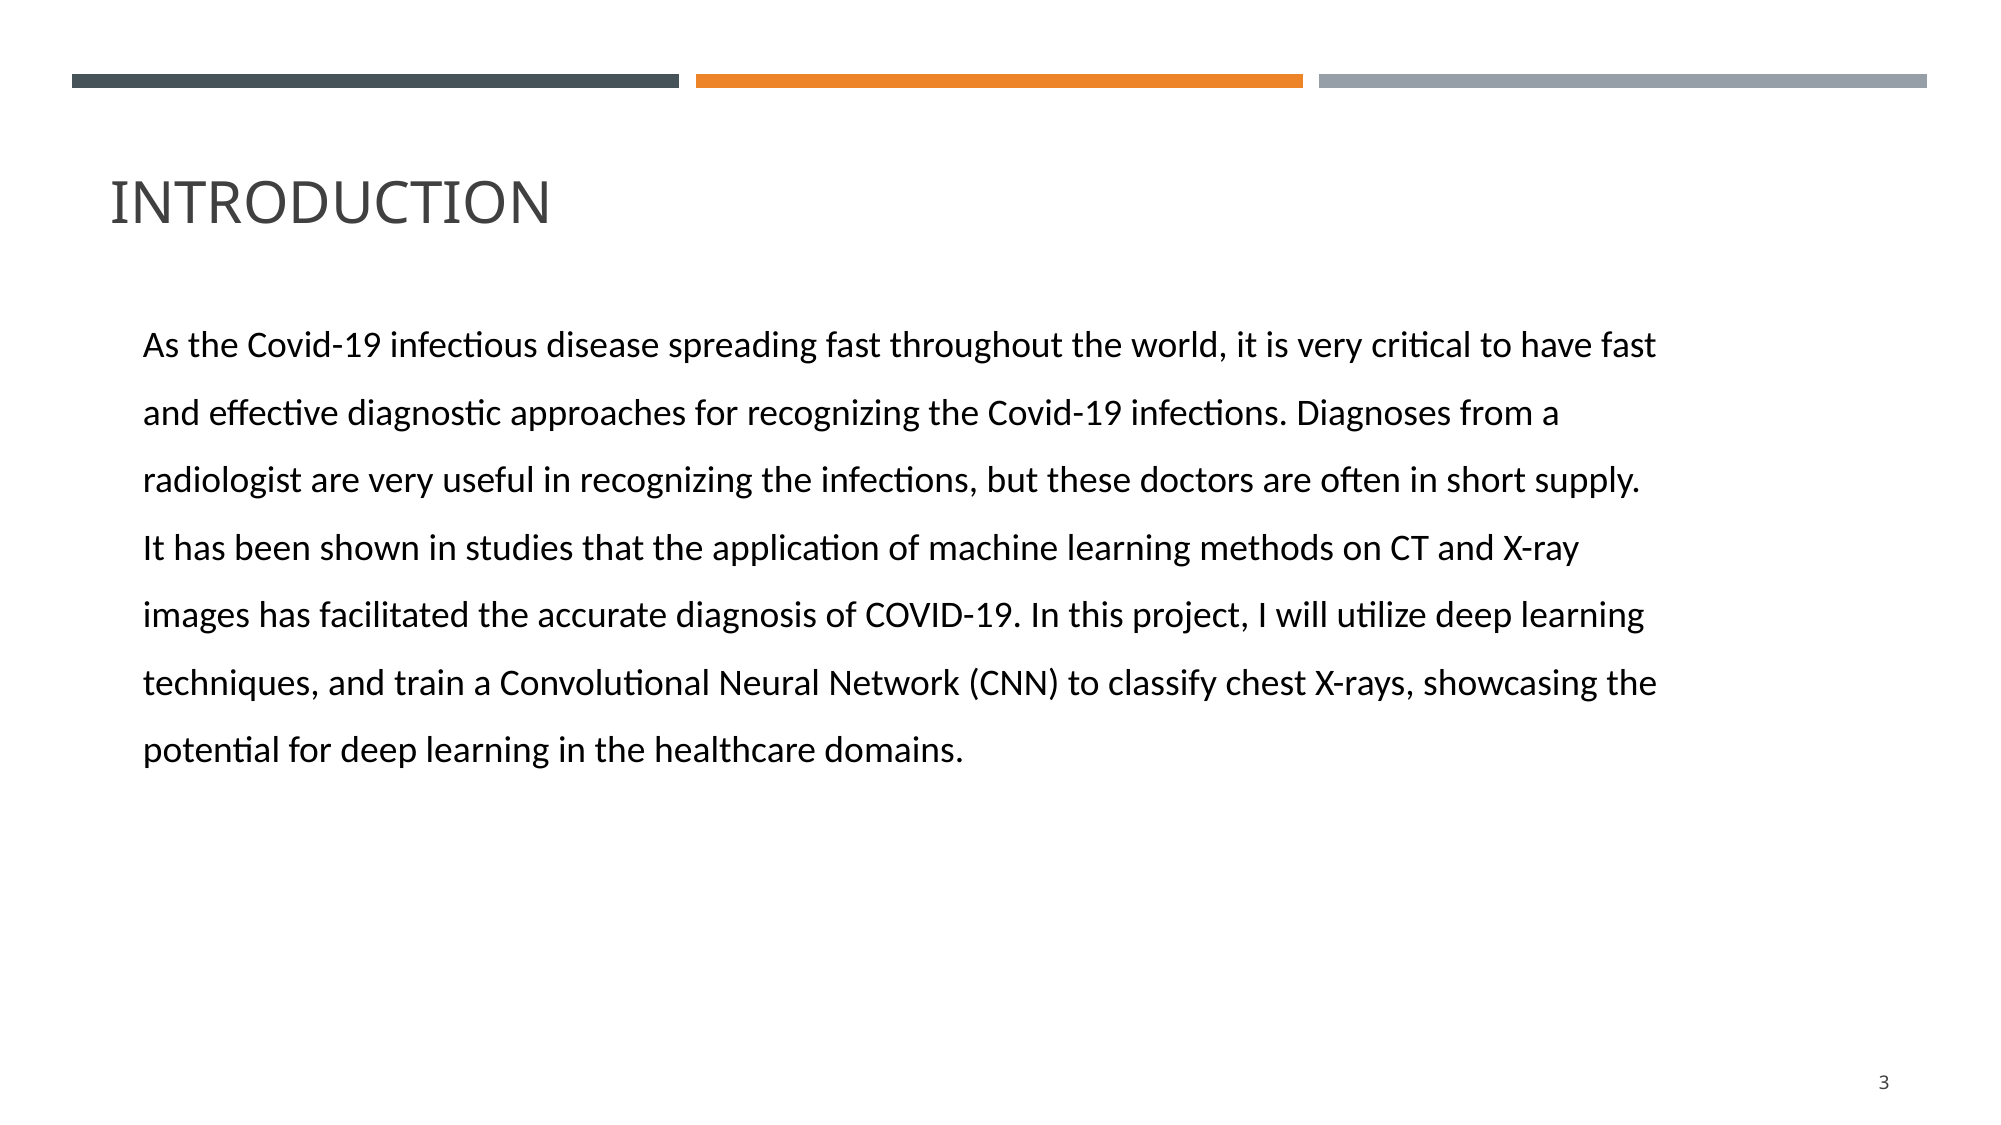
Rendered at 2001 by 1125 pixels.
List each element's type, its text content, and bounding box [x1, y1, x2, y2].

list As the Covid-19 infectious disease spreading fast throughout the world, it is very critical to have fast and effective diagnostic approaches for recognizing the Covid-19 infections. Diagnoses from a radiologist are very useful in recognizing the infections, but these doctors are often in short supply. It has been shown in studies that the application of machine learning methods on CT and X-ray images has facilitated the accurate diagnosis of COVID-19. In this project, I will utilize deep learning techniques, and train a Convolutional Neural Network (CNN) to classify chest X-rays, showcasing the potential for deep learning in the healthcare domains. [127, 290, 1678, 835]
title Introduction [95, 148, 666, 244]
slide_number 3 [1732, 1053, 1905, 1114]
